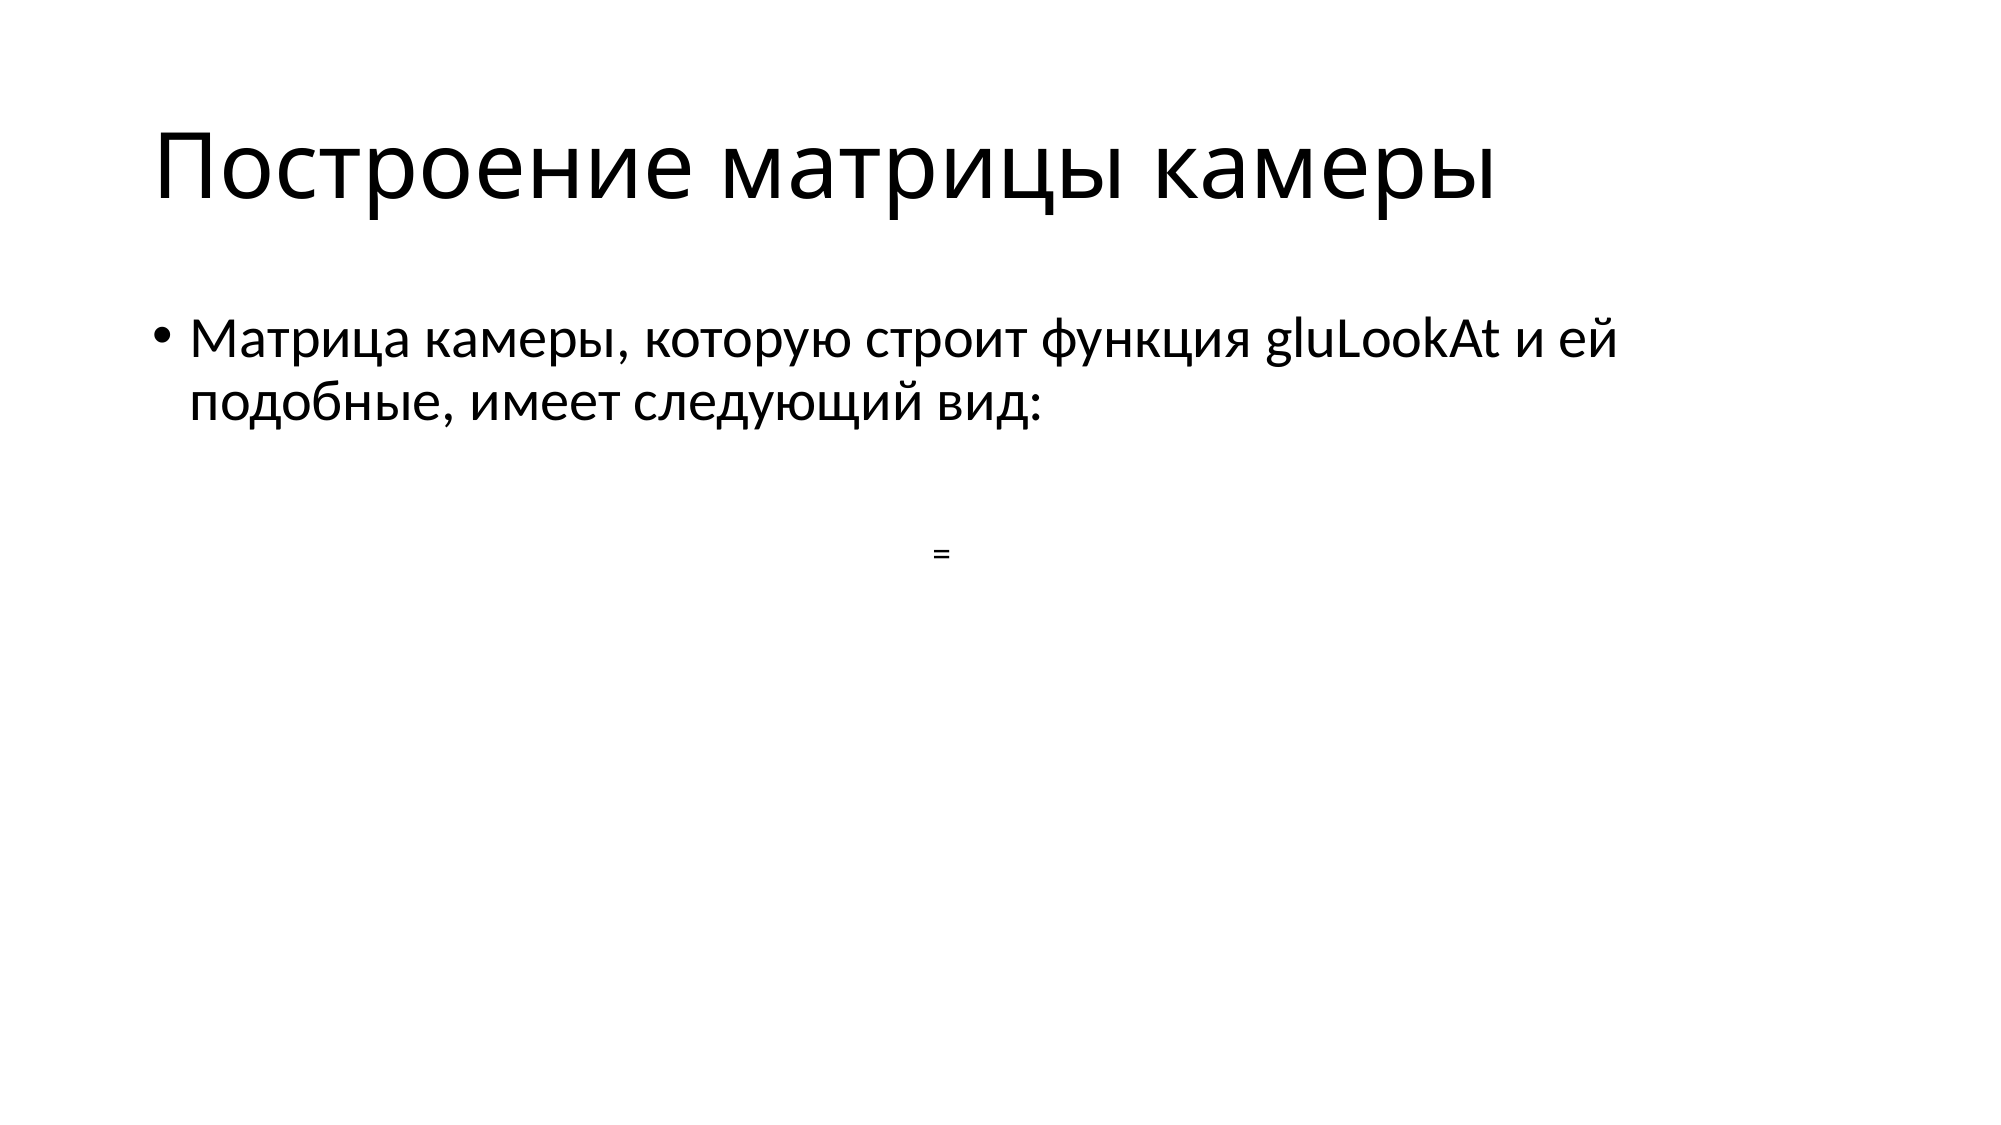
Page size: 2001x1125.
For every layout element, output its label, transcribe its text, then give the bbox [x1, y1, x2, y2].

title Построение матрицы камеры [137, 59, 1863, 278]
list Матрица камеры, которую строит функция gluLookAt и ей подобные, имеет следующий вид: [137, 299, 1863, 1014]
